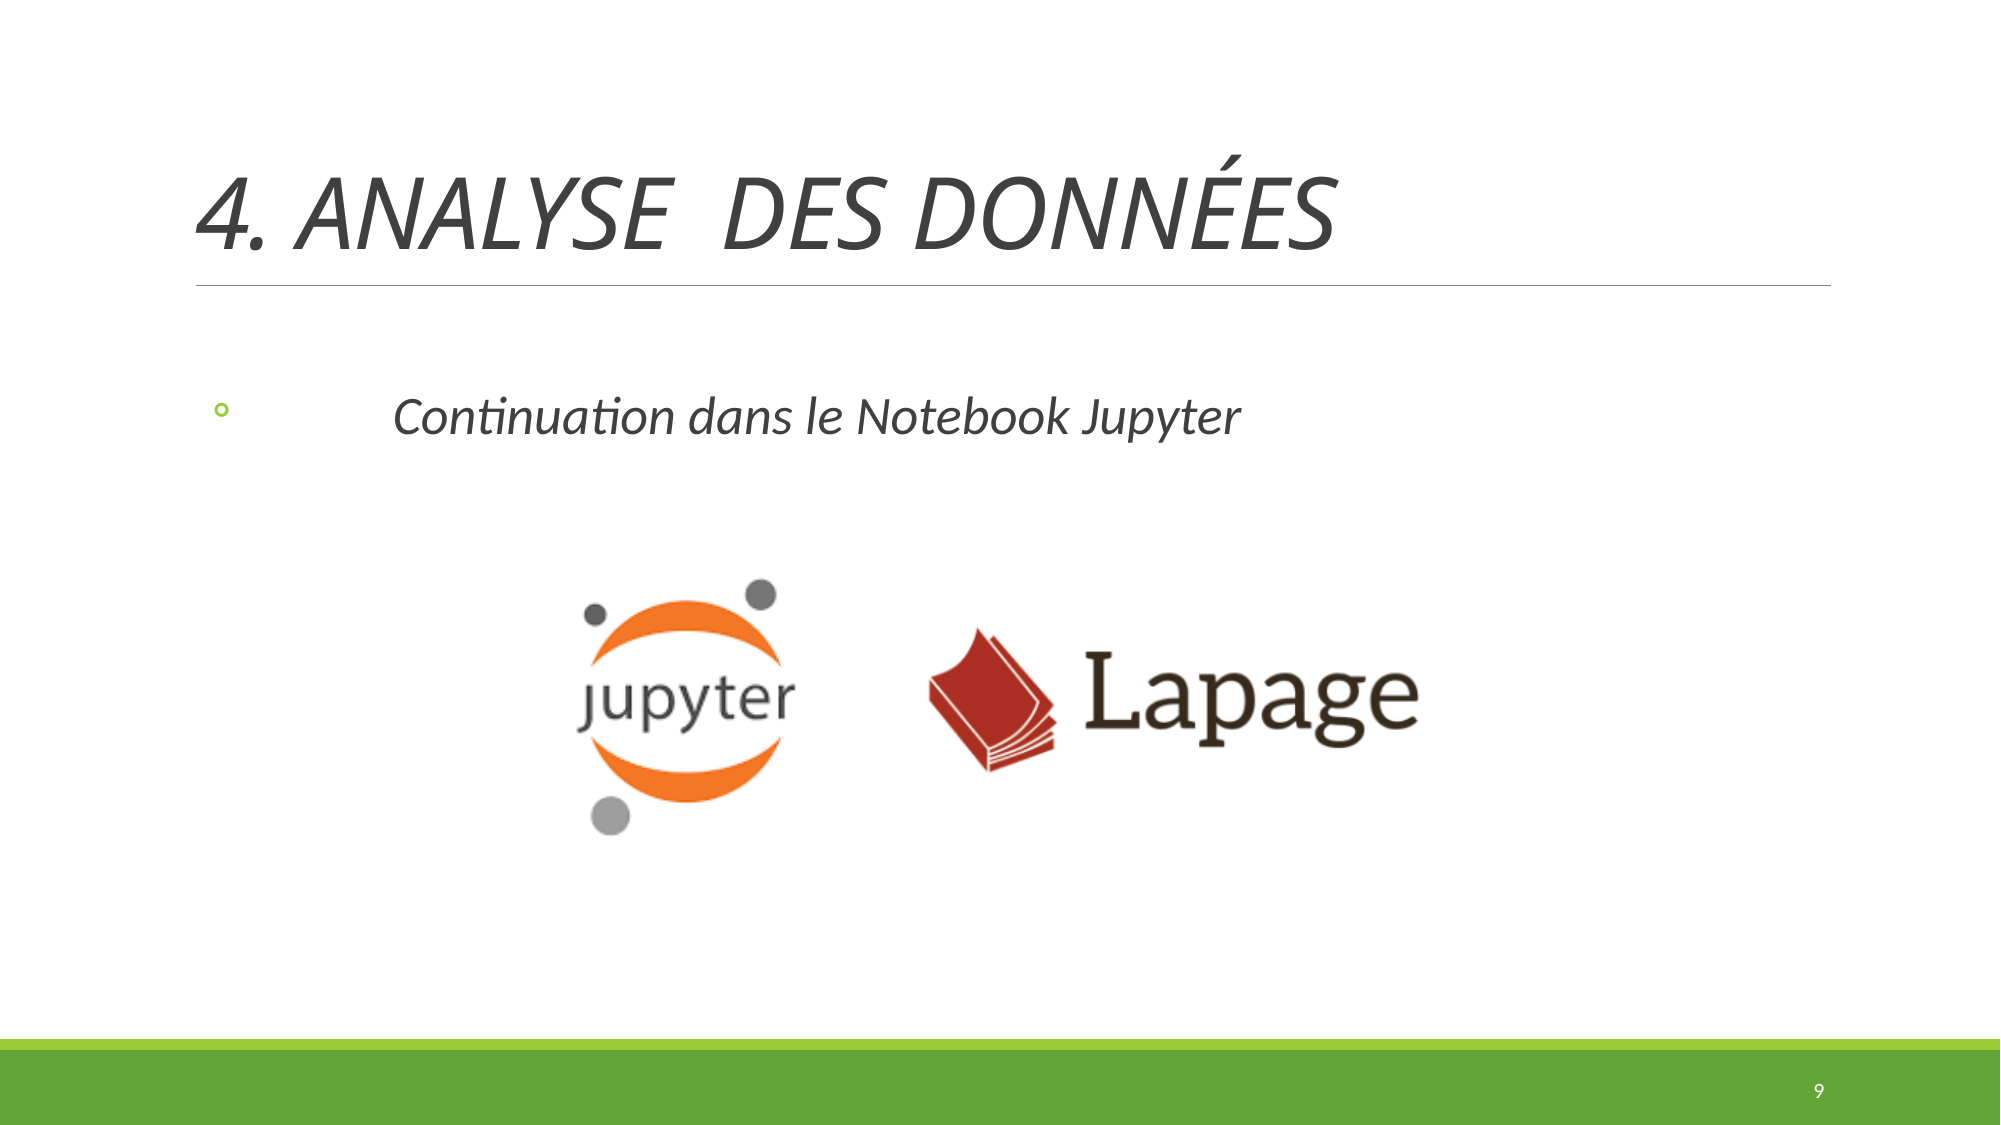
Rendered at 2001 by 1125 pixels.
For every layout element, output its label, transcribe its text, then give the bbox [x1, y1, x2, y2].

list Continuation dans le Notebook Jupyter [180, 302, 1830, 1017]
slide_number 9 [1624, 1059, 1840, 1120]
picture [523, 561, 824, 859]
title 4. ANALYSE DES DONNÉES [180, 39, 1830, 278]
picture [865, 582, 1488, 809]
